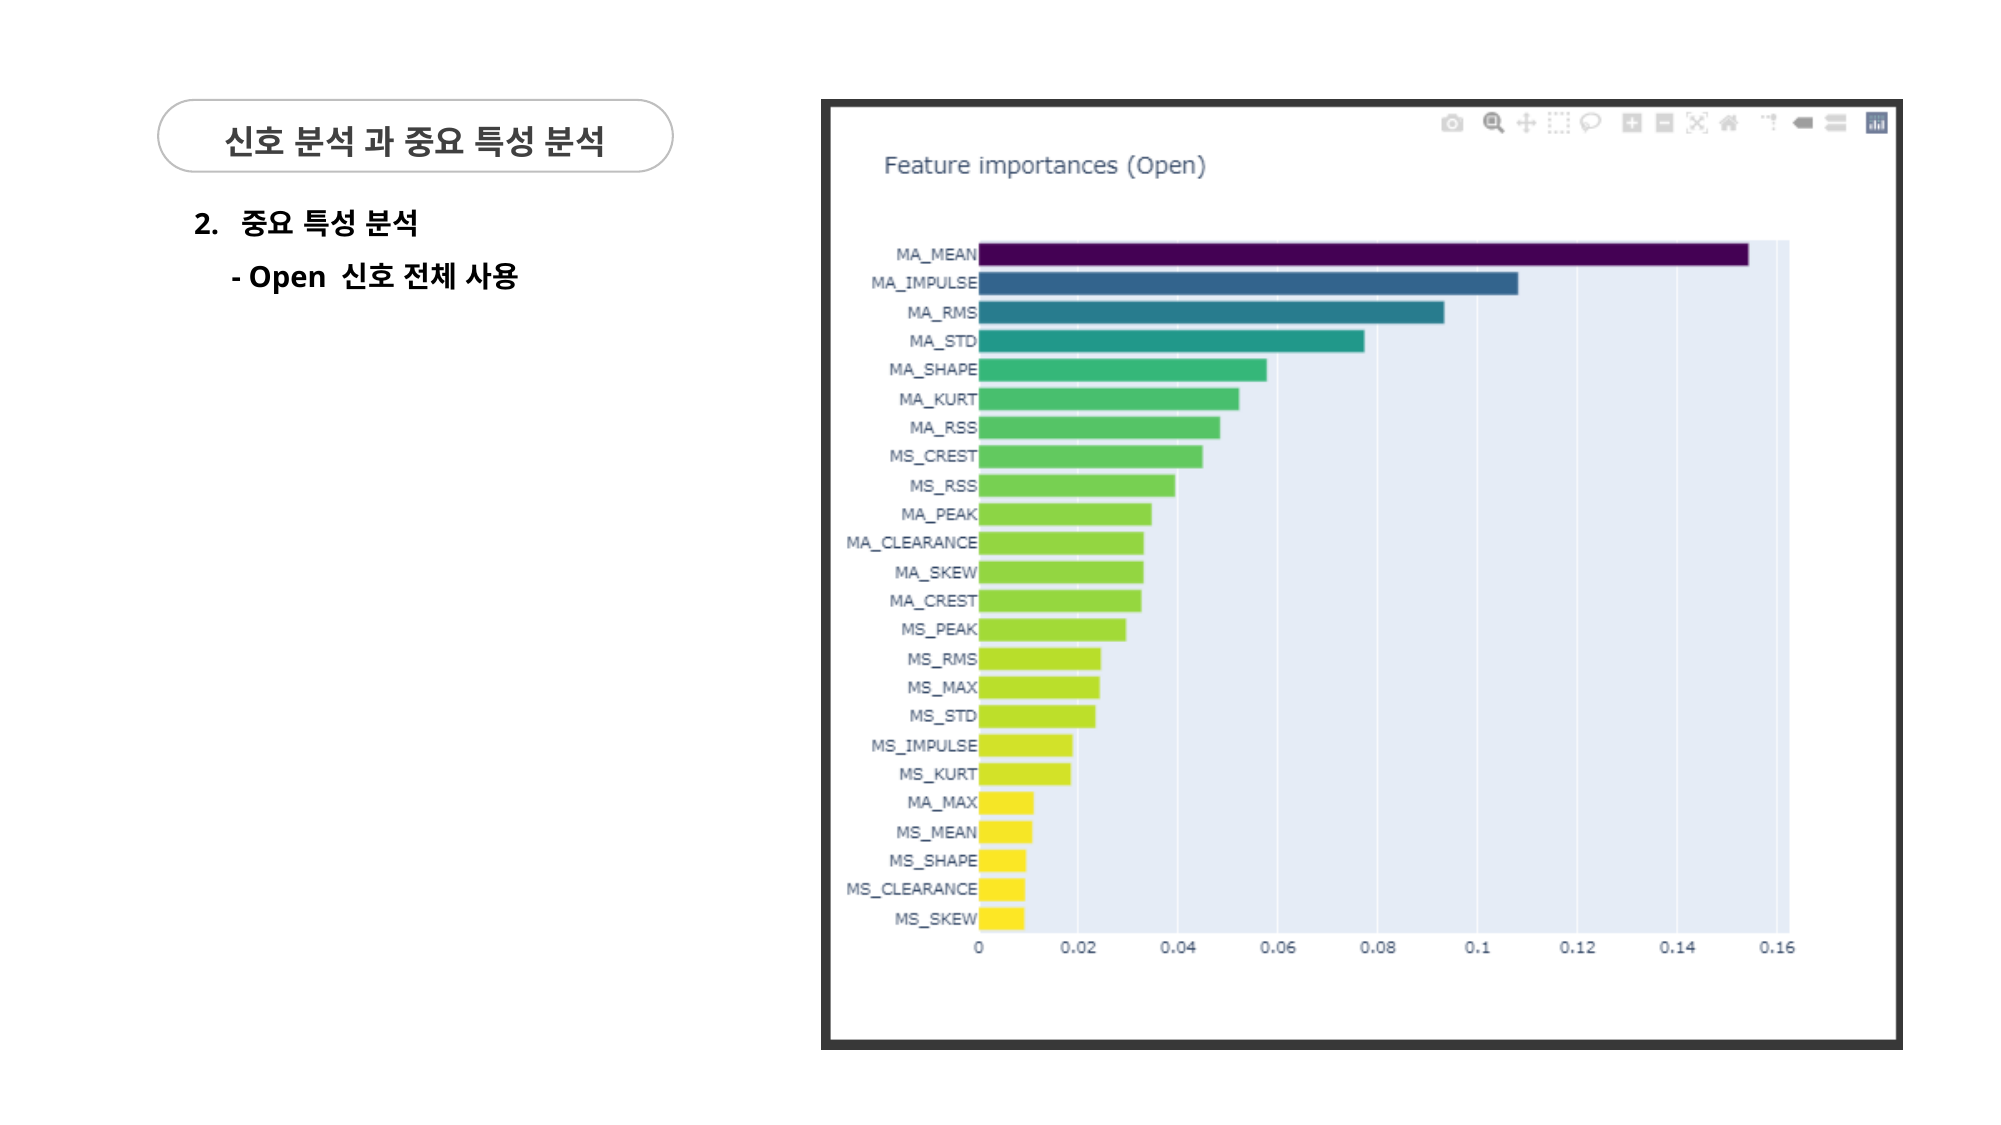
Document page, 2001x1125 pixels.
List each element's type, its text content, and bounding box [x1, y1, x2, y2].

text_box 신호 분석 과 중요 특성 분석 [157, 98, 674, 173]
text_box 2. 중요 특성 분석 - Open 신호 전체 사용 [179, 180, 821, 301]
picture [821, 99, 1903, 1050]
